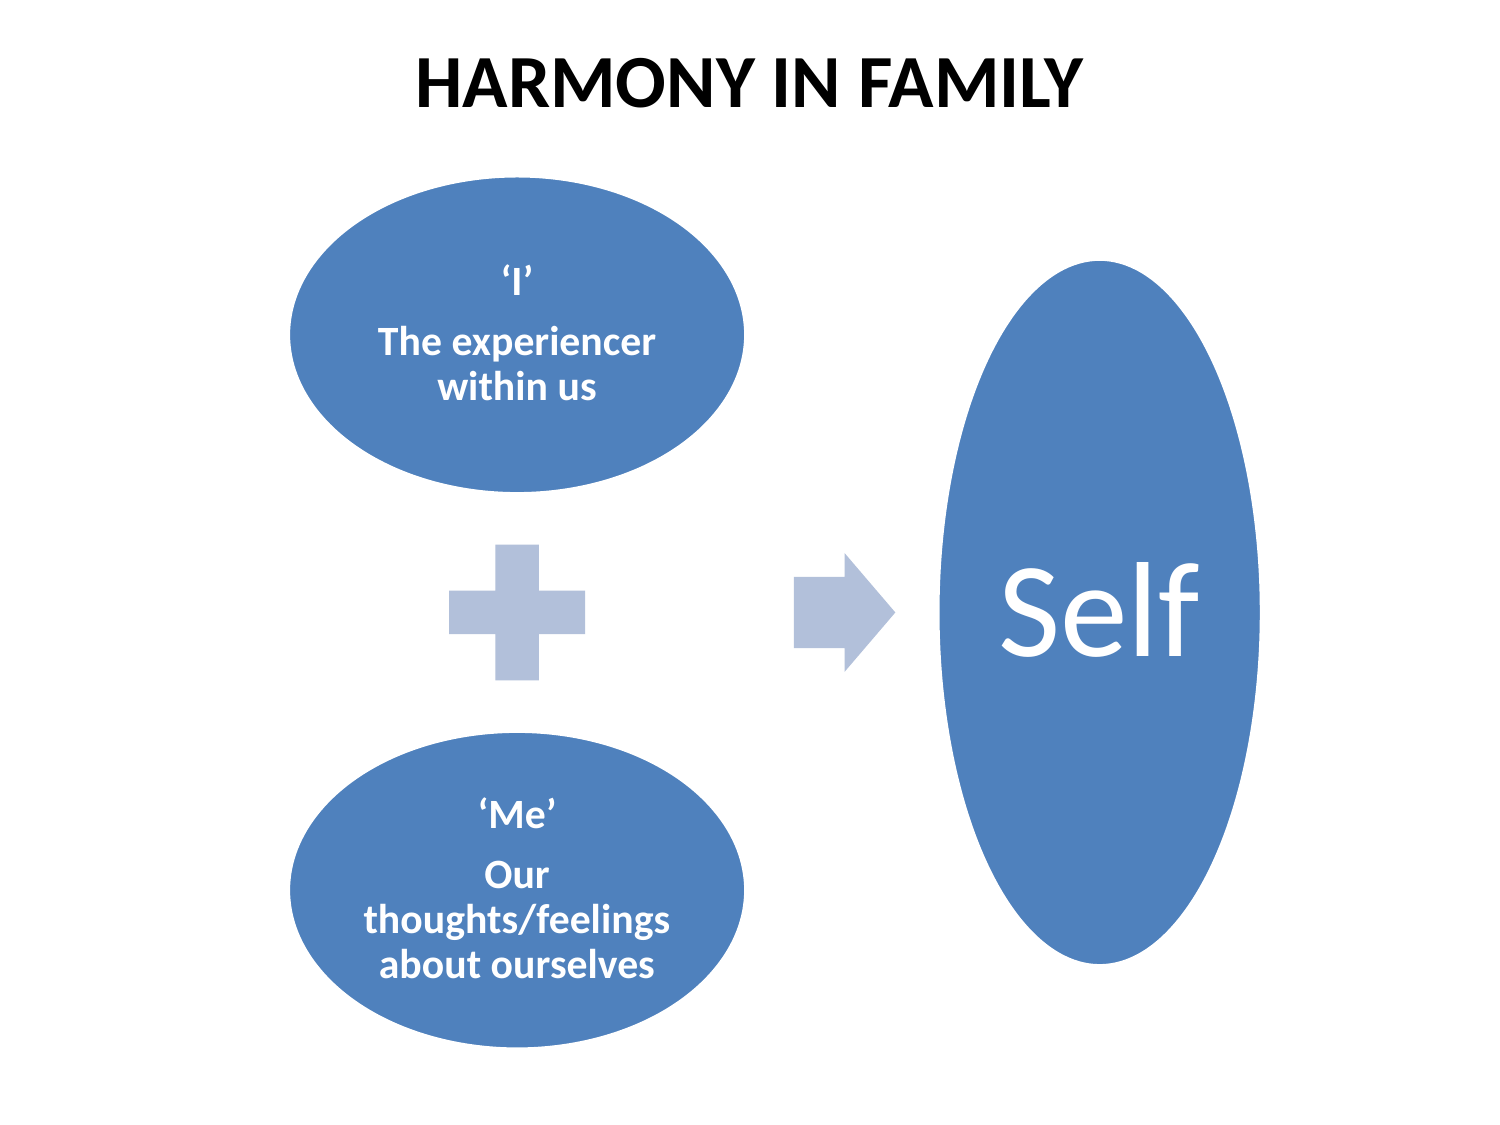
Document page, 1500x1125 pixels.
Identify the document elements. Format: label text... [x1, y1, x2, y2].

text_box HARMONY IN FAMILY [37, 24, 1463, 130]
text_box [137, 174, 1413, 1051]
